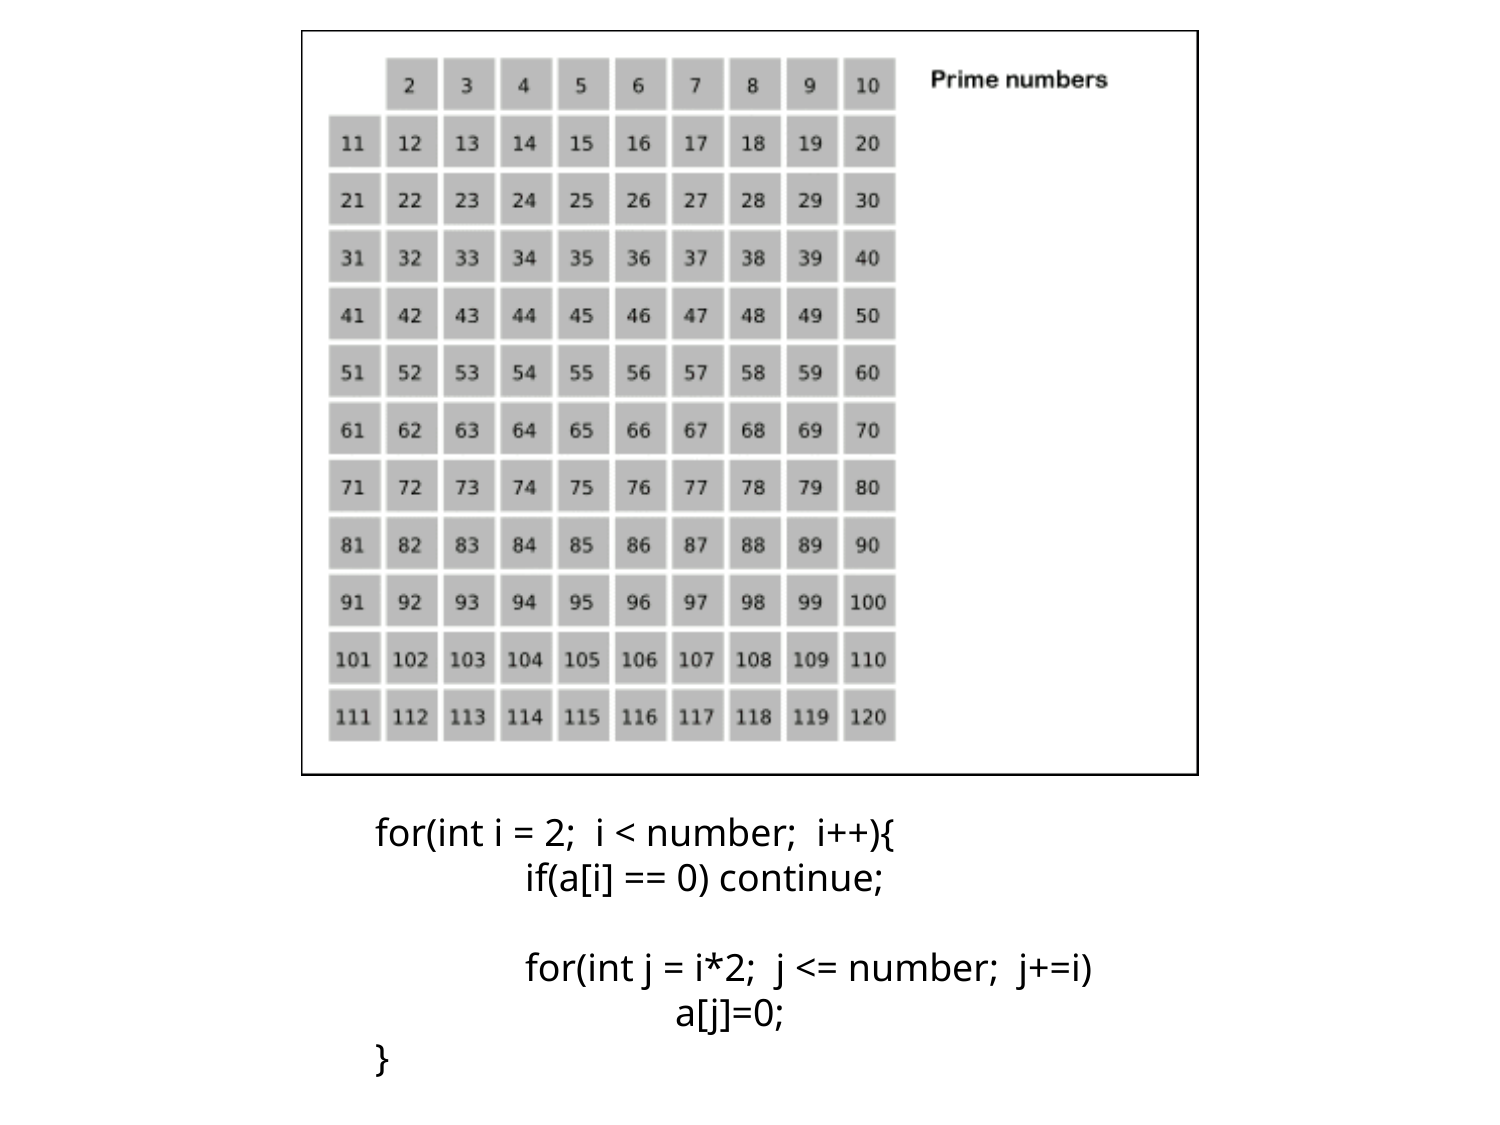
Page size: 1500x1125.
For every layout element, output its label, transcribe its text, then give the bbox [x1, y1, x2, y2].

text_box for(int i = 2; i < number; i++){ if(a[i] == 0) continue; for(int j = i*2; j <= number; j+=i) a[j]=0; } [360, 801, 1140, 1087]
picture [300, 30, 1199, 776]
